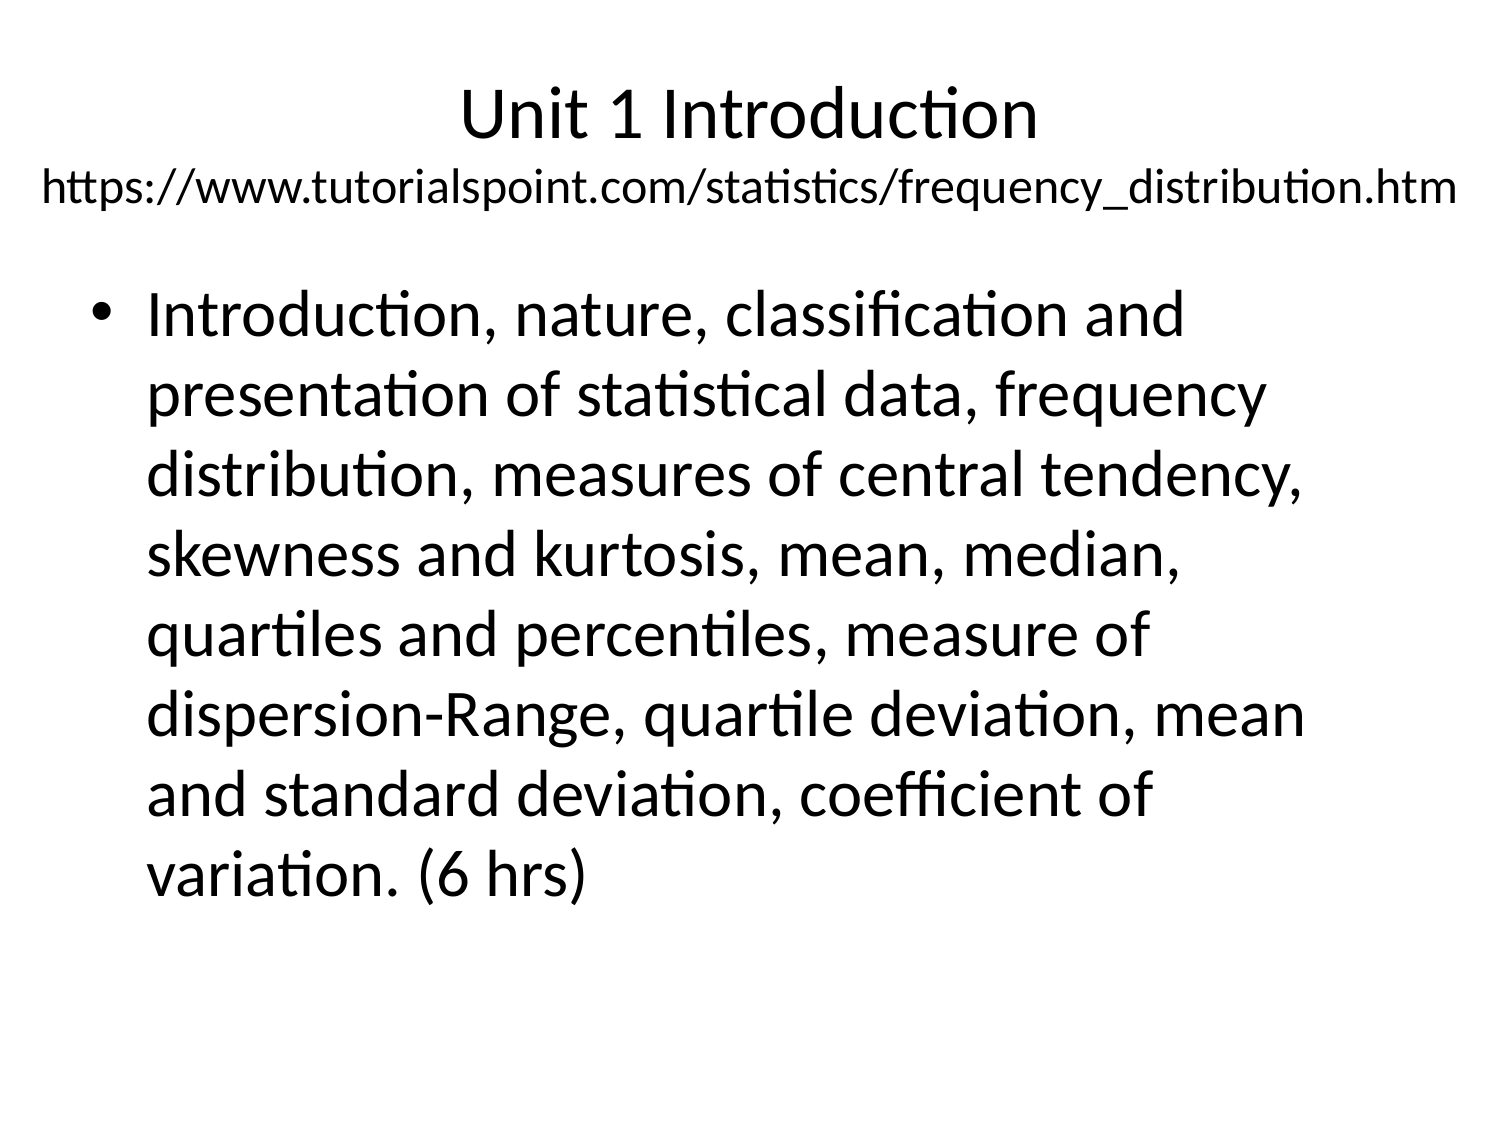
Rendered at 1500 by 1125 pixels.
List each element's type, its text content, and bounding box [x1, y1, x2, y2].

title Unit 1 Introduction https://www.tutorialspoint.com/statistics/frequency_distribution.htm [0, 45, 1500, 233]
list Introduction, nature, classification and presentation of statistical data, frequency distribution, measures of central tendency, skewness and kurtosis, mean, median, quartiles and percentiles, measure of dispersion-Range, quartile deviation, mean and standard deviation, coefficient of variation. (6 hrs) [75, 262, 1425, 1005]
